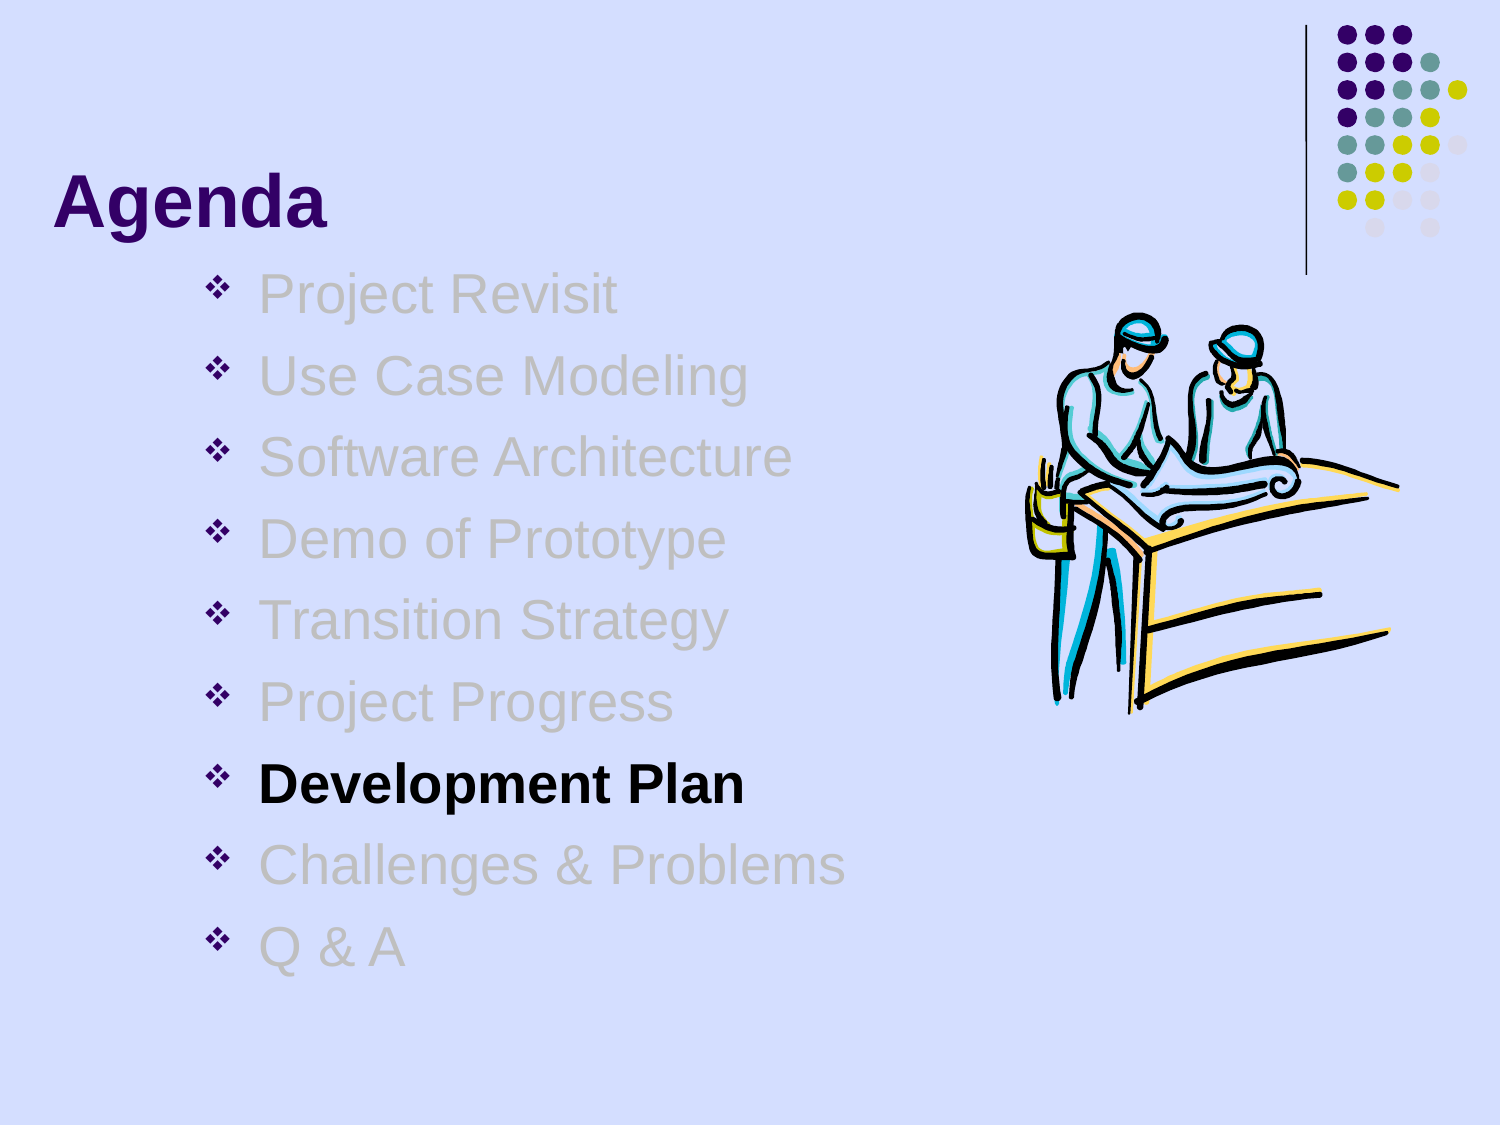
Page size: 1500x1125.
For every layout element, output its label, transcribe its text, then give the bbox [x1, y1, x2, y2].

picture [1024, 312, 1401, 715]
list Project Revisit Use Case Modeling Software Architecture Demo of Prototype Transition Strategy Project Progress Development Plan Challenges & Problems Q & A [187, 249, 1401, 1013]
title Agenda [37, 37, 1301, 251]
